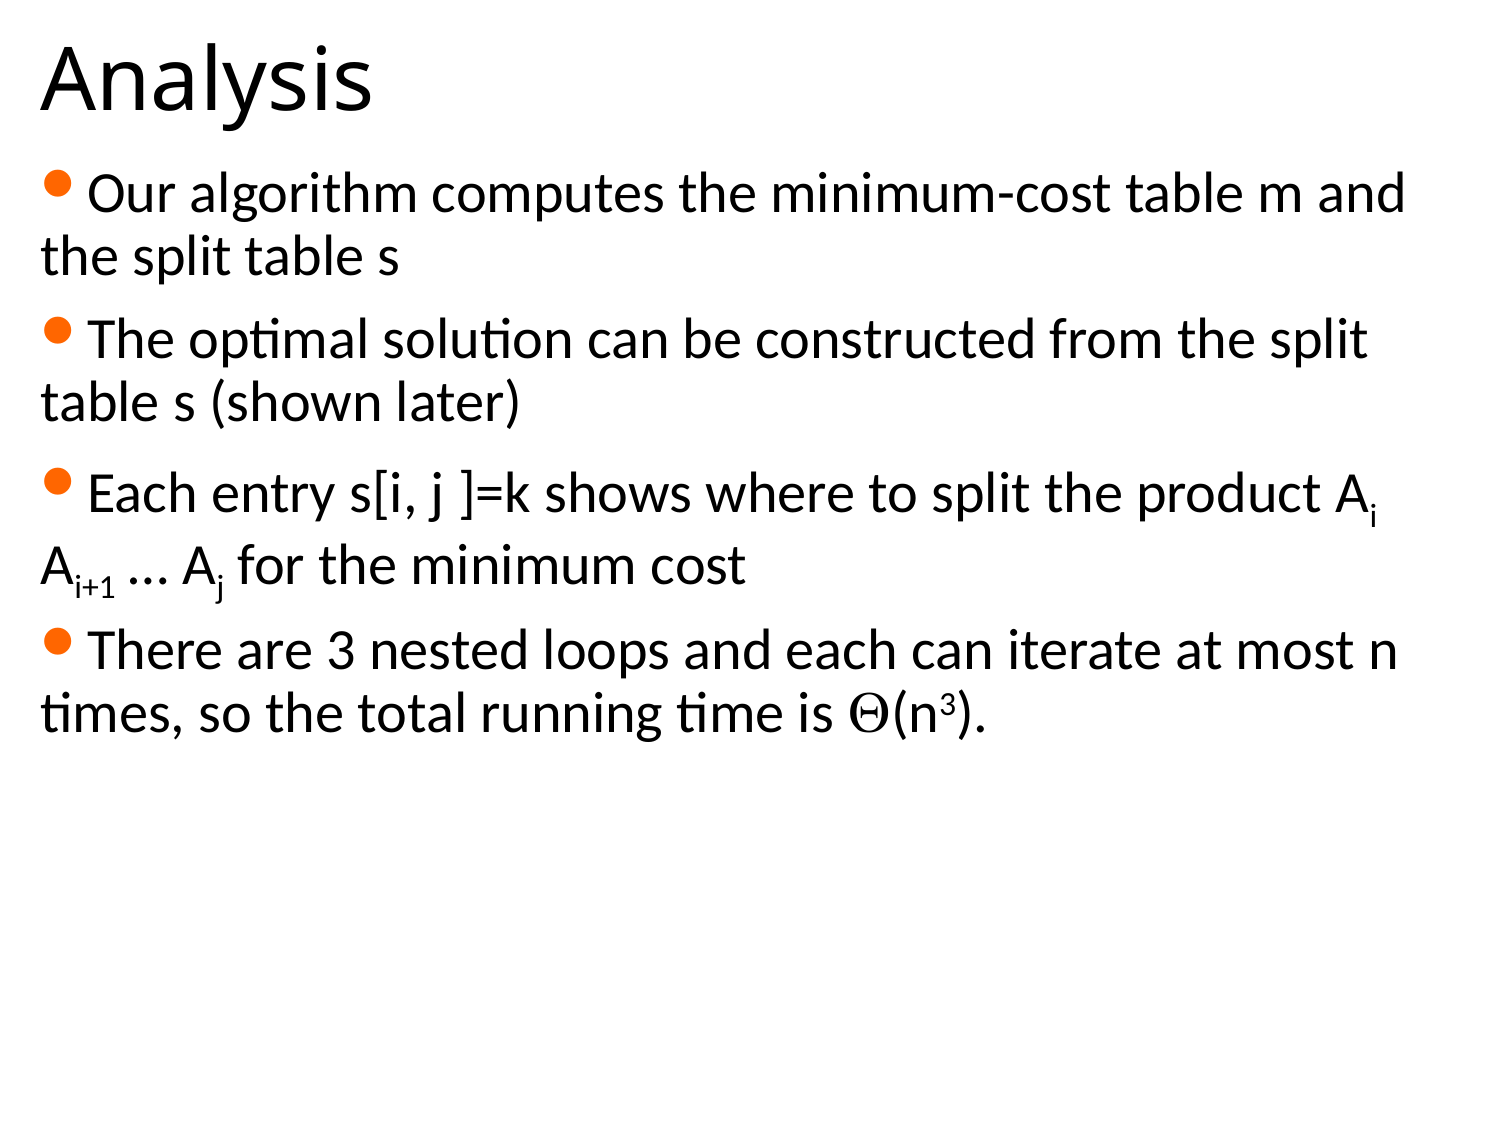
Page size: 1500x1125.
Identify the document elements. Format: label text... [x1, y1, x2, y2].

list Our algorithm computes the minimum-cost table m and the split table s The optimal solution can be constructed from the split table s (shown later) Each entry s[i, j ]=k shows where to split the product Ai Ai+1 … Aj for the minimum cost There are 3 nested loops and each can iterate at most n times, so the total running time is (n3). [25, 154, 1469, 1014]
title Analysis [25, 26, 1469, 138]
